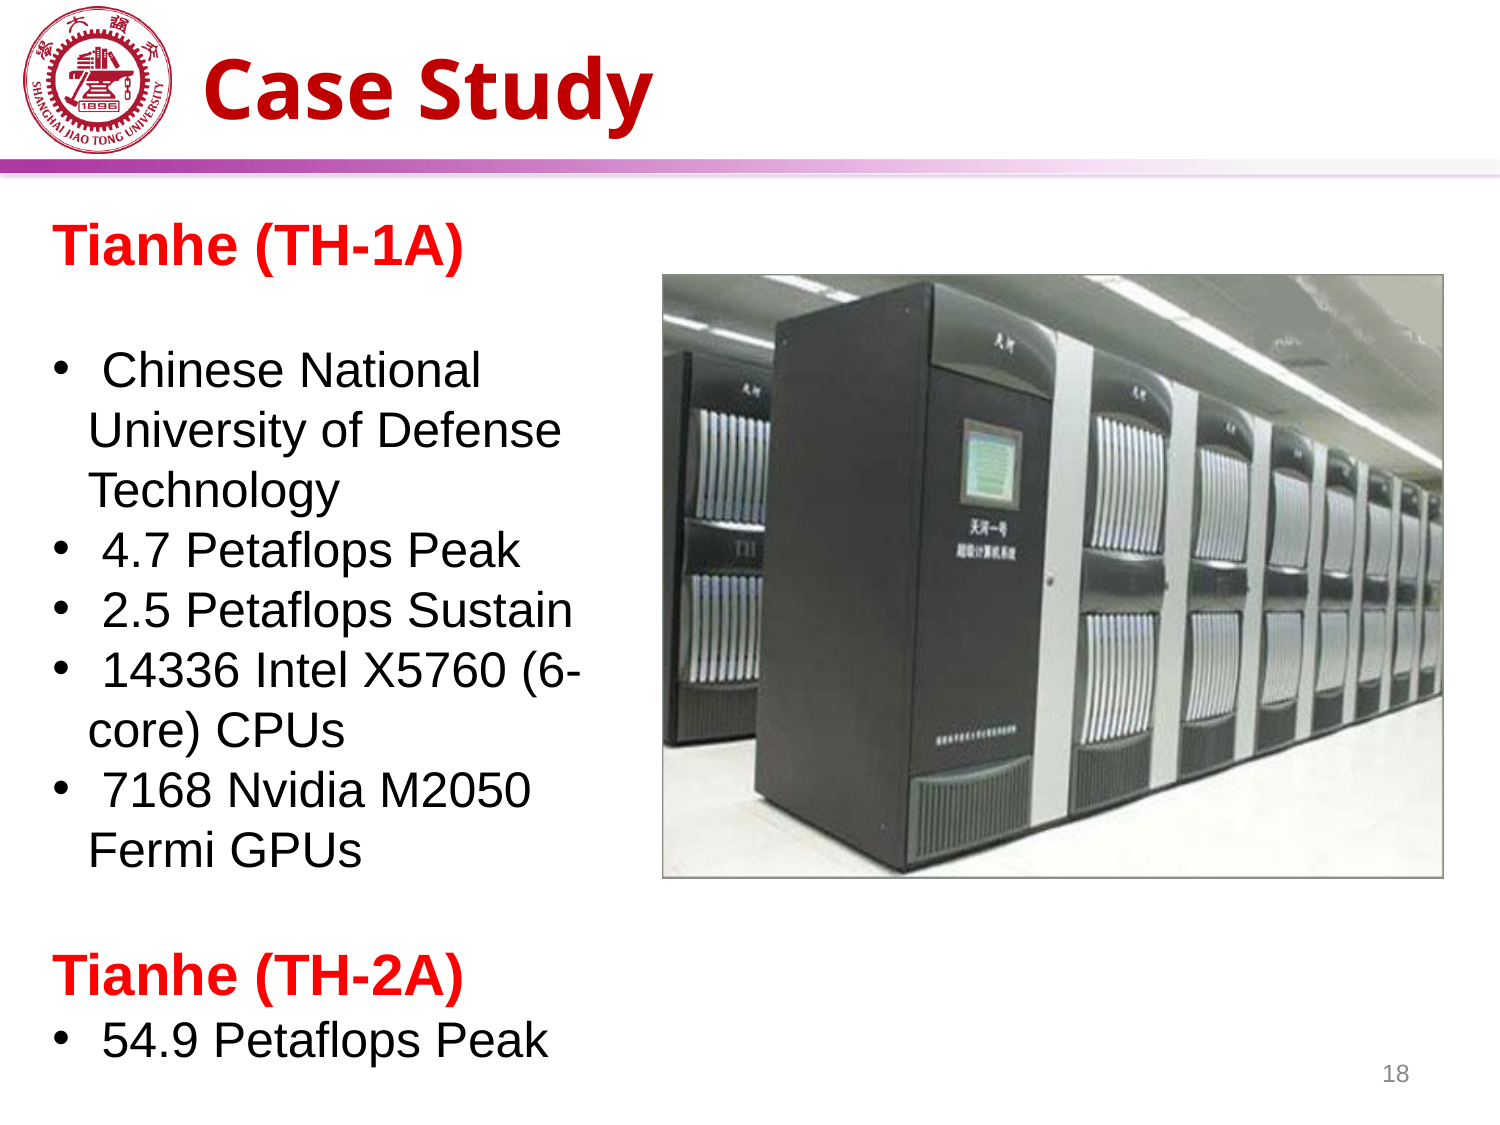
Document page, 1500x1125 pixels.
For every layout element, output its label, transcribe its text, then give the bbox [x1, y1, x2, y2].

picture [0, 6, 1500, 179]
text_box Tianhe (TH-1A) Chinese National University of Defense Technology 4.7 Petaflops Peak 2.5 Petaflops Sustain 14336 Intel X5760 (6-core) CPUs 7168 Nvidia M2050 Fermi GPUs Tianhe (TH-2A) 54.9 Petaflops Peak [37, 199, 675, 1125]
picture [662, 274, 1444, 879]
title Case Study [186, 0, 1472, 172]
slide_number 18 [1074, 1042, 1425, 1103]
